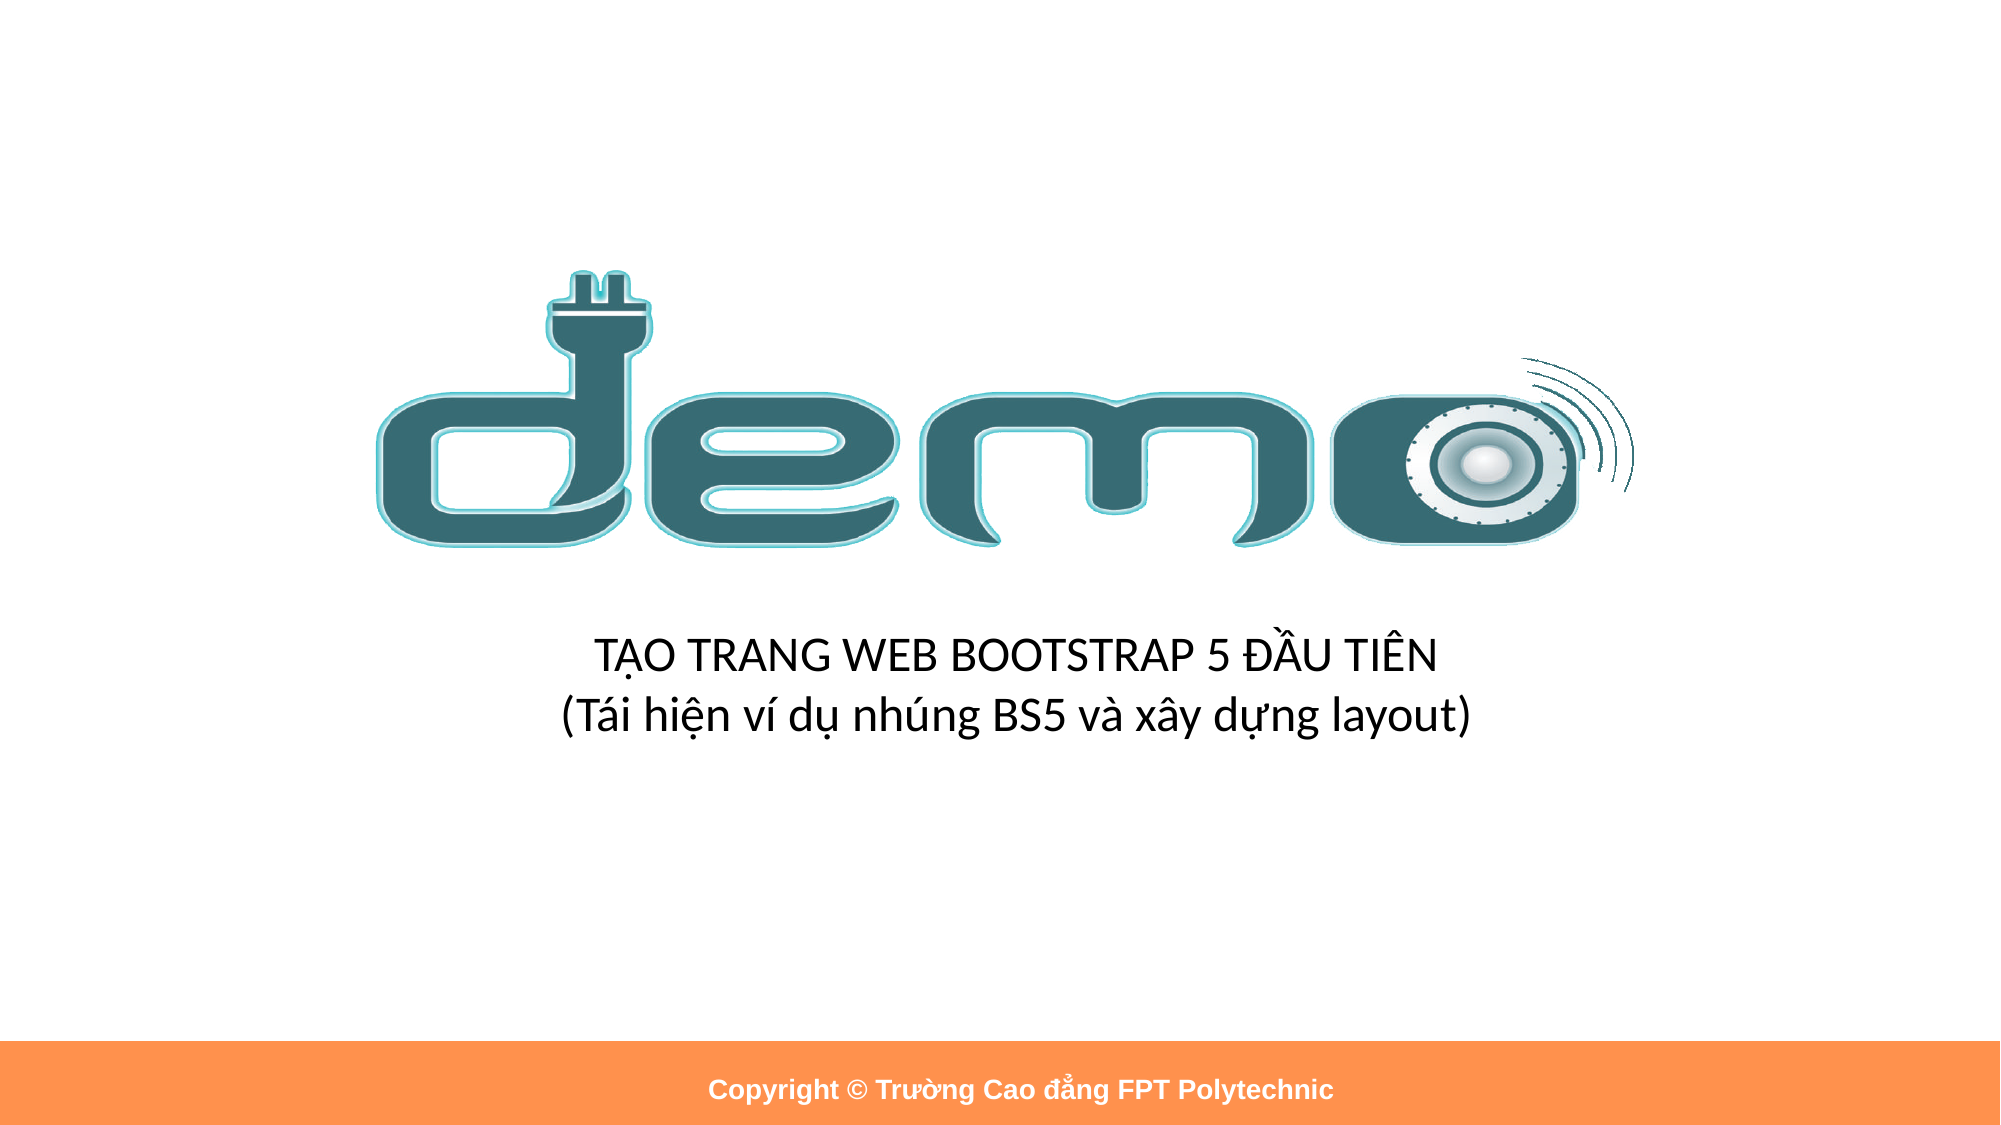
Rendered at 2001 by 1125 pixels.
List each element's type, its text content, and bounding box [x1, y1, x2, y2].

picture [283, 212, 1686, 563]
title TẠO TRANG WEB BOOTSTRAP 5 ĐẦU TIÊN (Tái hiện ví dụ nhúng BS5 và xây dựng layout) [116, 587, 1917, 775]
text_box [0, 1040, 2000, 1125]
